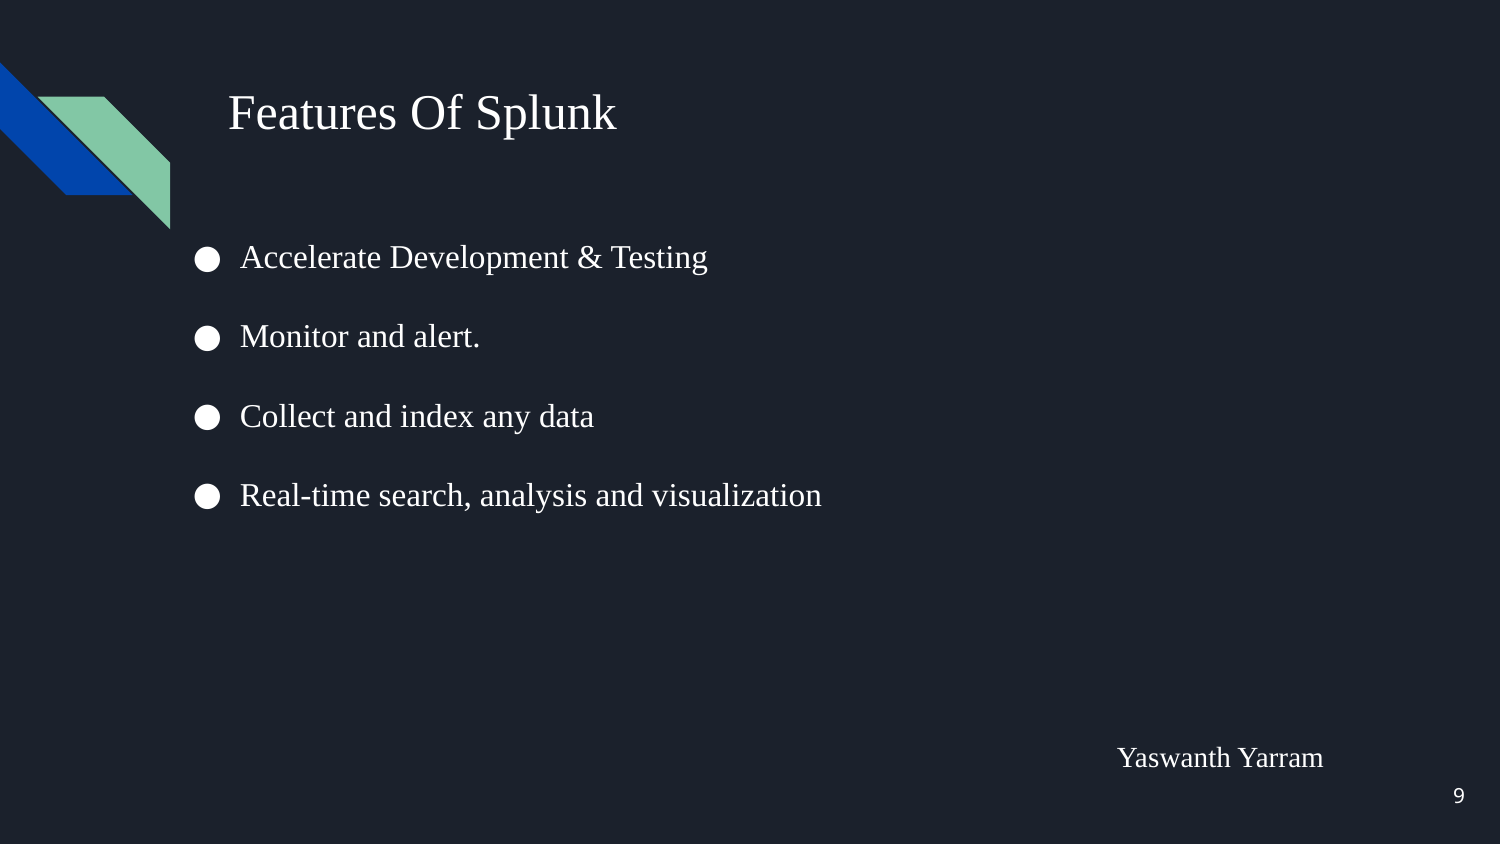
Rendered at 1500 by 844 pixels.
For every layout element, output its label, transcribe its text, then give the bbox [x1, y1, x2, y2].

slide_number 9 [1389, 764, 1480, 830]
title Features Of Splunk [212, 64, 1368, 214]
list Accelerate Development & Testing Monitor and alert. Collect and index any data Real-time search, analysis and visualization Yaswanth Yarram [177, 214, 1460, 817]
